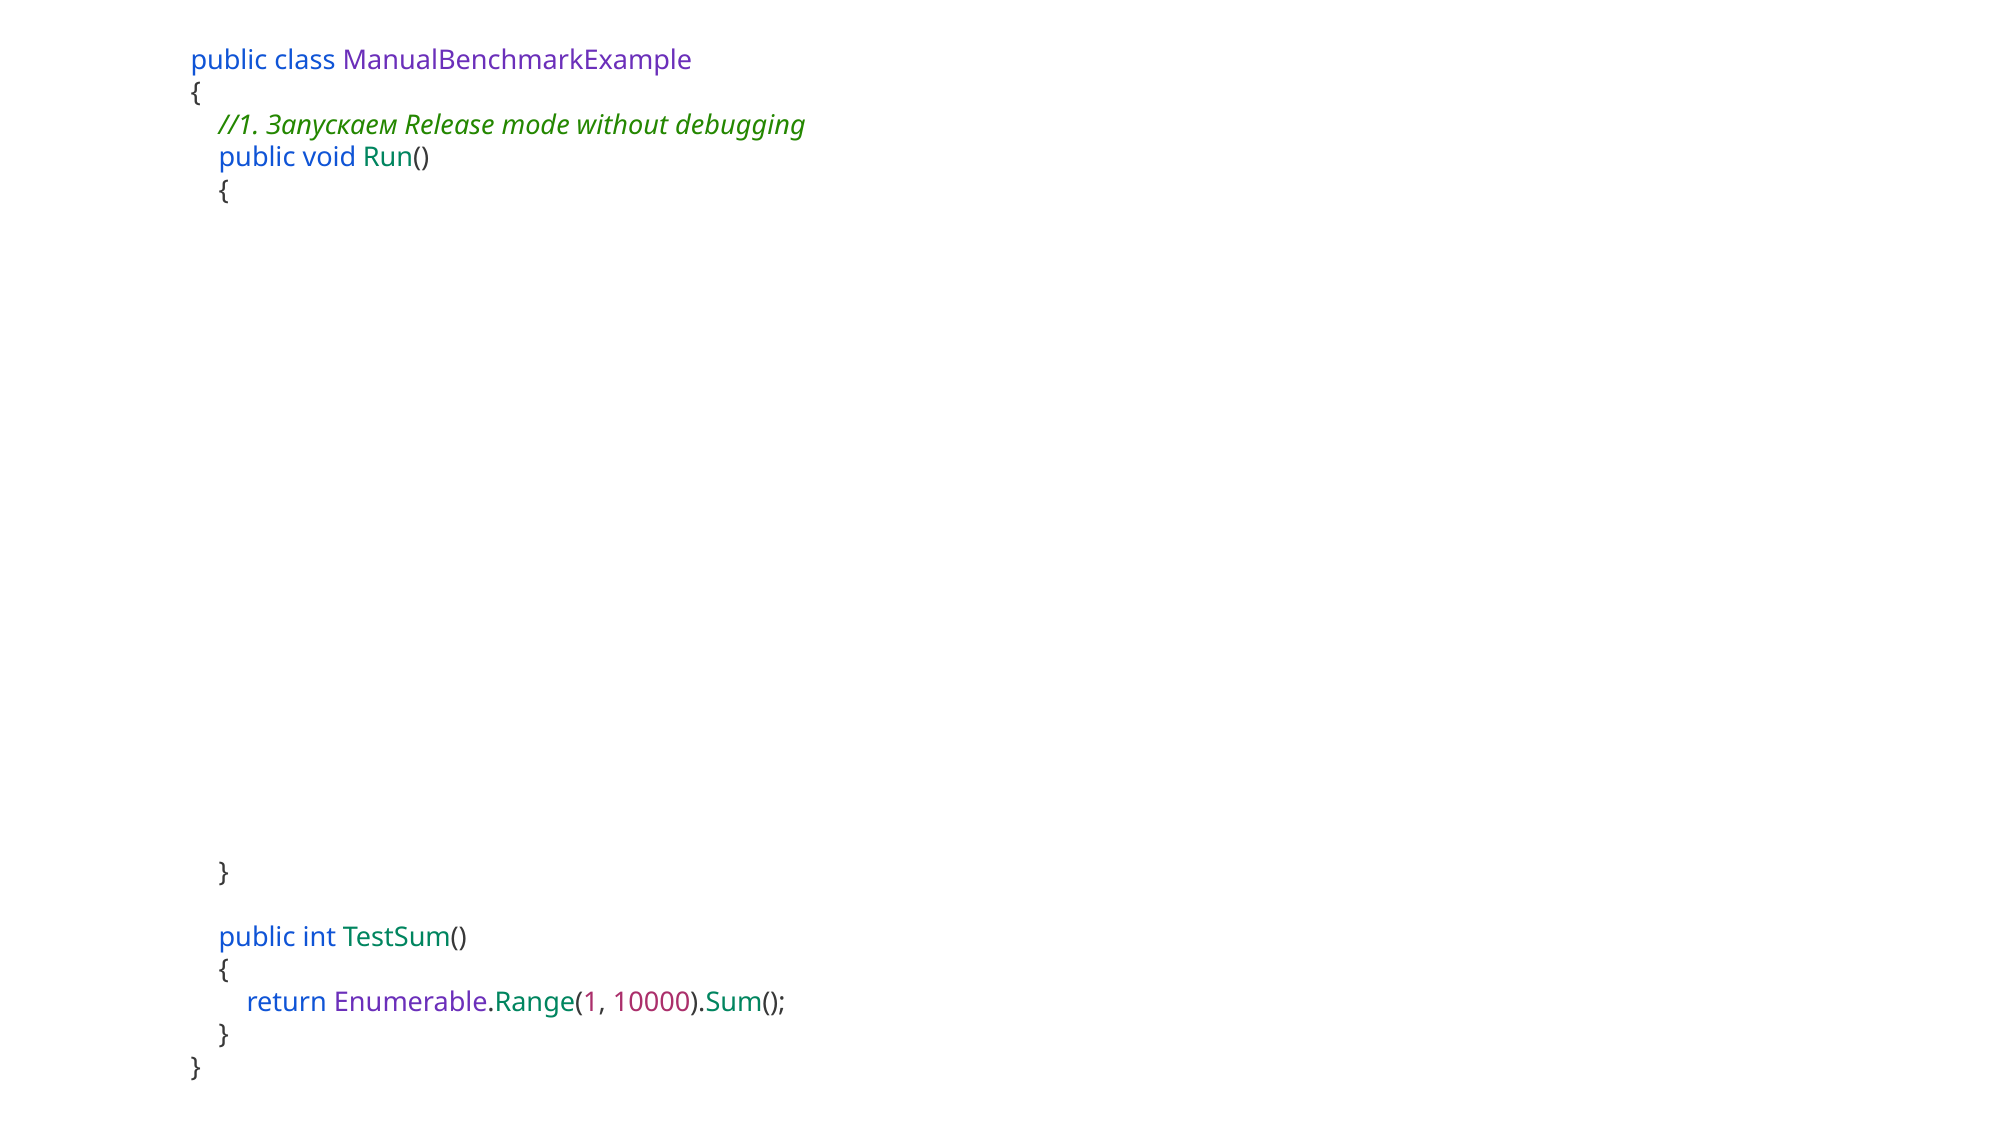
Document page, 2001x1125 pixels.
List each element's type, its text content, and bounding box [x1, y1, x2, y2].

text_box public class ManualBenchmarkExample { //1. Запускаем Release mode without debugging public void Run() { } public int TestSum() { return Enumerable.Range(1, 10000).Sum(); } } [175, 34, 1696, 1089]
